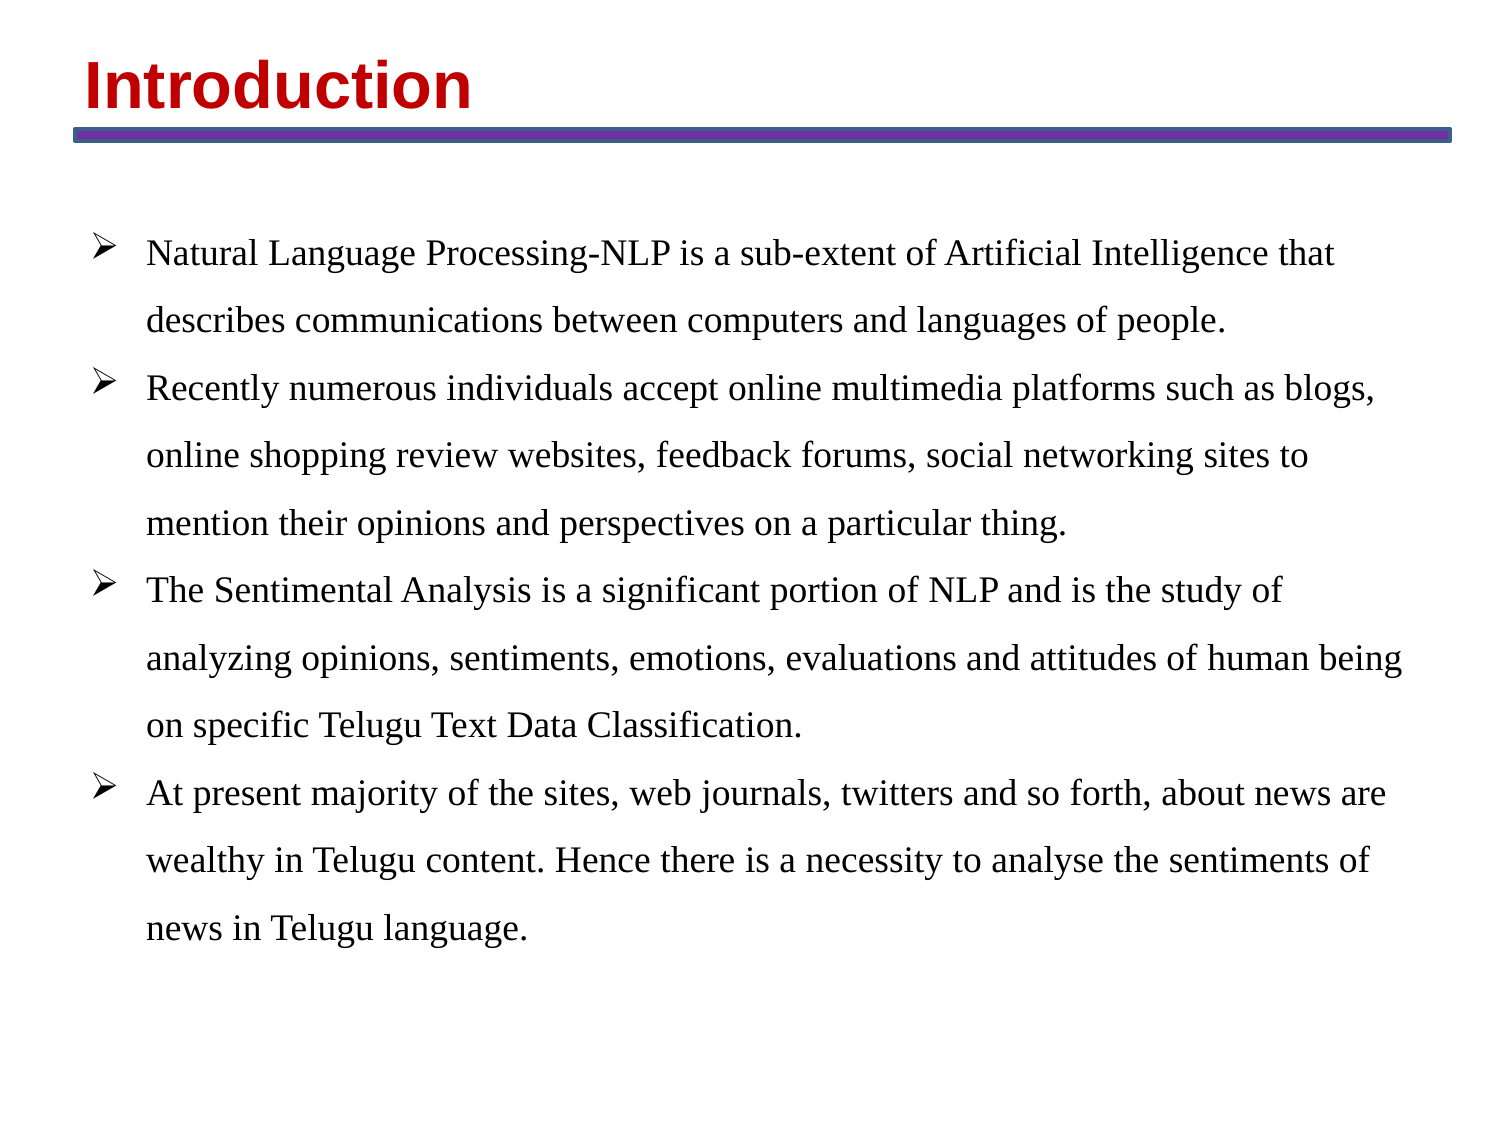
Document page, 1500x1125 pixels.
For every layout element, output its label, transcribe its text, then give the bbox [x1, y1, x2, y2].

text_box Introduction [69, 34, 1445, 129]
text_box Natural Language Processing-NLP is a sub-extent of Artificial Intelligence that describes communications between computers and languages of people. Recently numerous individuals accept online multimedia platforms such as blogs, online shopping review websites, feedback forums, social networking sites to mention their opinions and perspectives on a particular thing. The Sentimental Analysis is a significant portion of NLP and is the study of analyzing opinions, sentiments, emotions, evaluations and attitudes of human being on specific Telugu Text Data Classification. At present majority of the sites, web journals, twitters and so forth, about news are wealthy in Telugu content. Hence there is a necessity to analyse the sentiments of news in Telugu language. [75, 198, 1452, 1091]
text_box [75, 128, 1450, 142]
